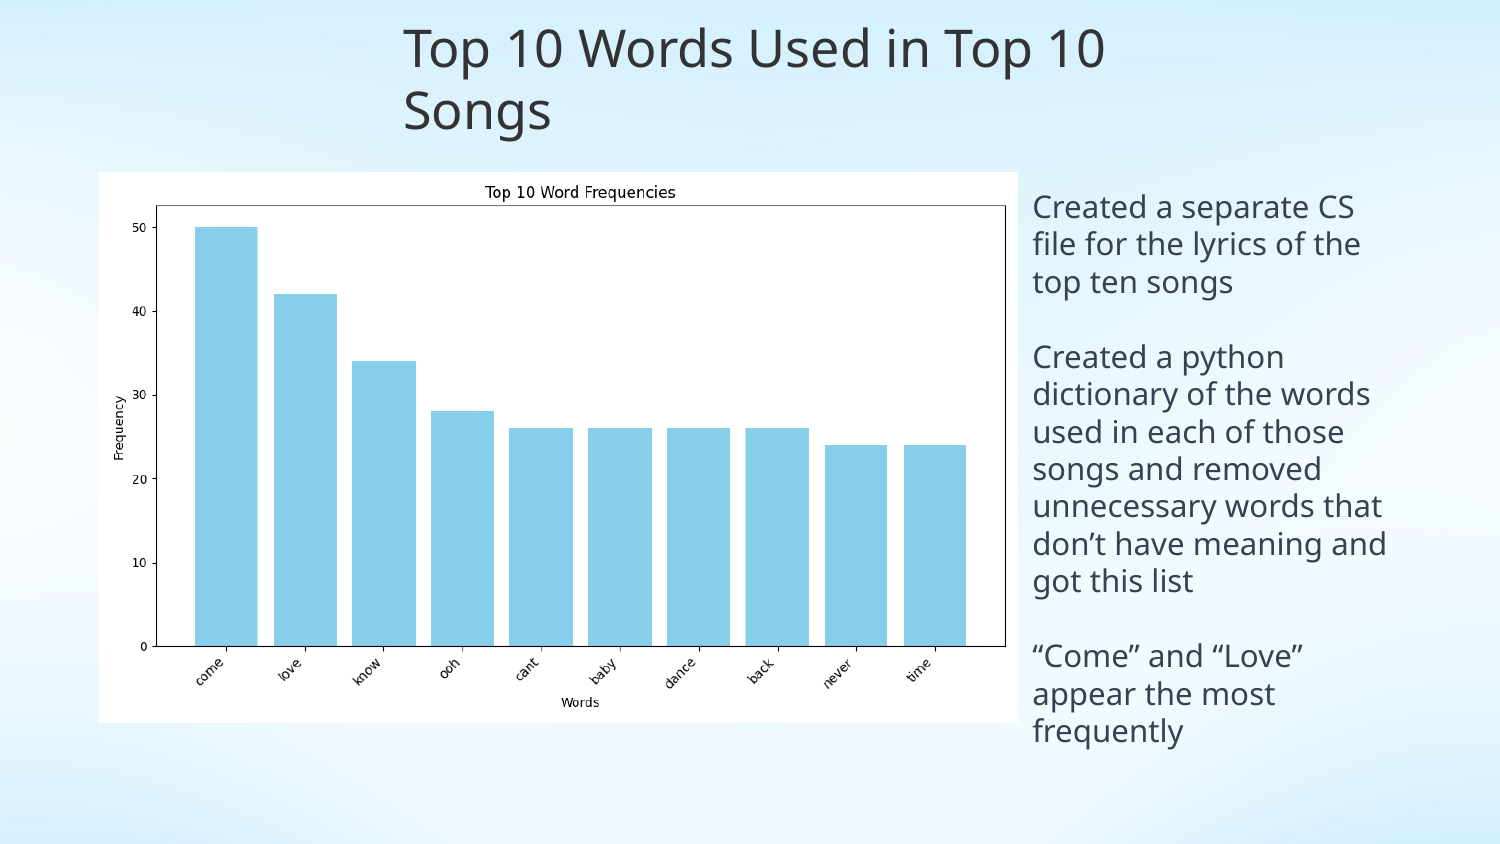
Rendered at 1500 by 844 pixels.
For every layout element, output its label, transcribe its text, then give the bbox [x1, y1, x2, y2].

text_box Created a separate CS file for the lyrics of the top ten songs Created a python dictionary of the words used in each of those songs and removed unnecessary words that don’t have meaning and got this list “Come” and “Love” appear the most frequently [1022, 172, 1406, 603]
picture [98, 171, 1018, 724]
text_box Top 10 Words Used in Top 10 Songs [388, 0, 1242, 280]
text_box [0, 0, 1500, 844]
